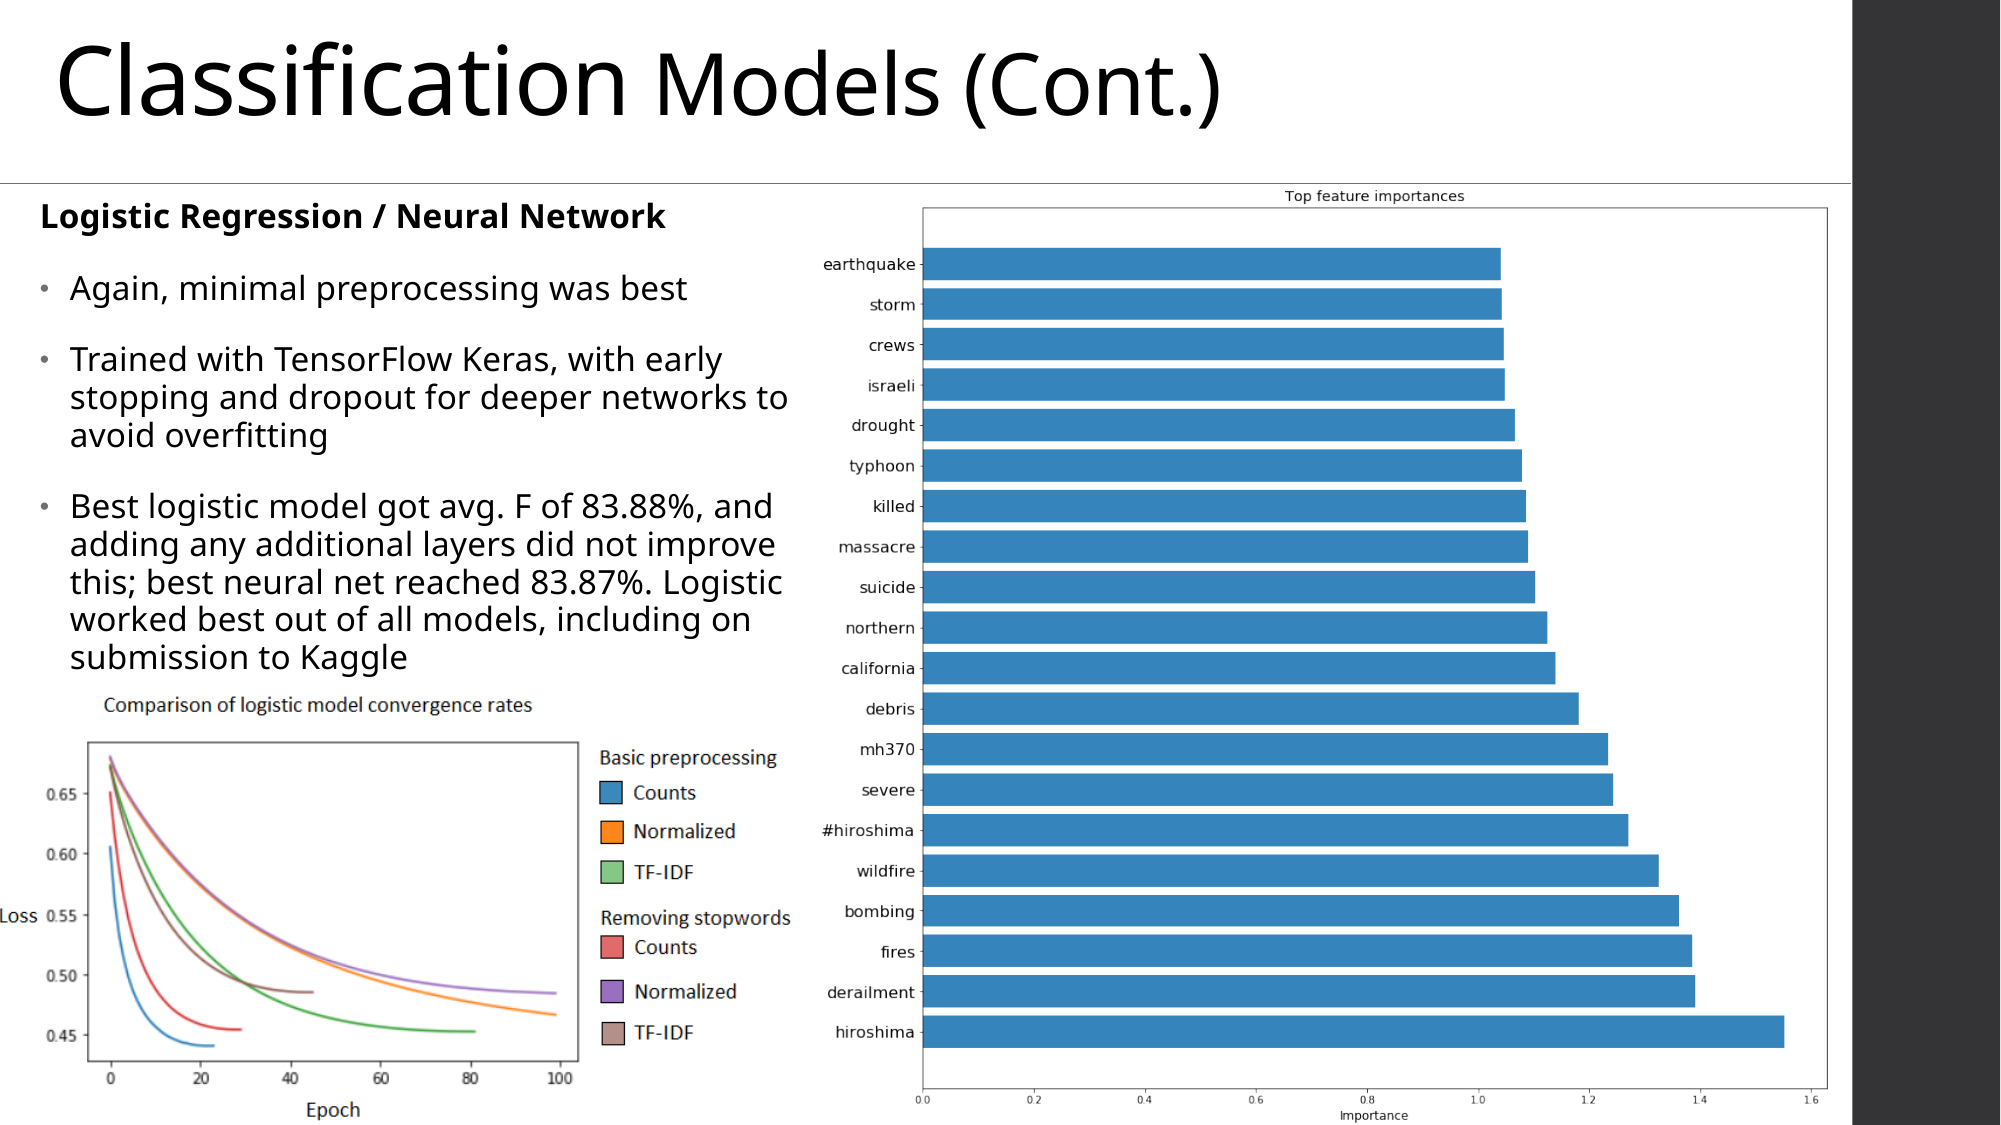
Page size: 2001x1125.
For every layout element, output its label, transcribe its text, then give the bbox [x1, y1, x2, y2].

picture [0, 685, 797, 1125]
list Logistic Regression / Neural Network Again, minimal preprocessing was best Trained with TensorFlow Keras, with early stopping and dropout for deeper networks to avoid overfitting Best logistic model got avg. F of 83.88%, and adding any additional layers did not improve this; best neural net reached 83.87%. Logistic worked best out of all models, including on submission to Kaggle [25, 191, 807, 1076]
picture [813, 183, 1834, 1125]
title Classification Models (Cont.) [39, 19, 1249, 144]
